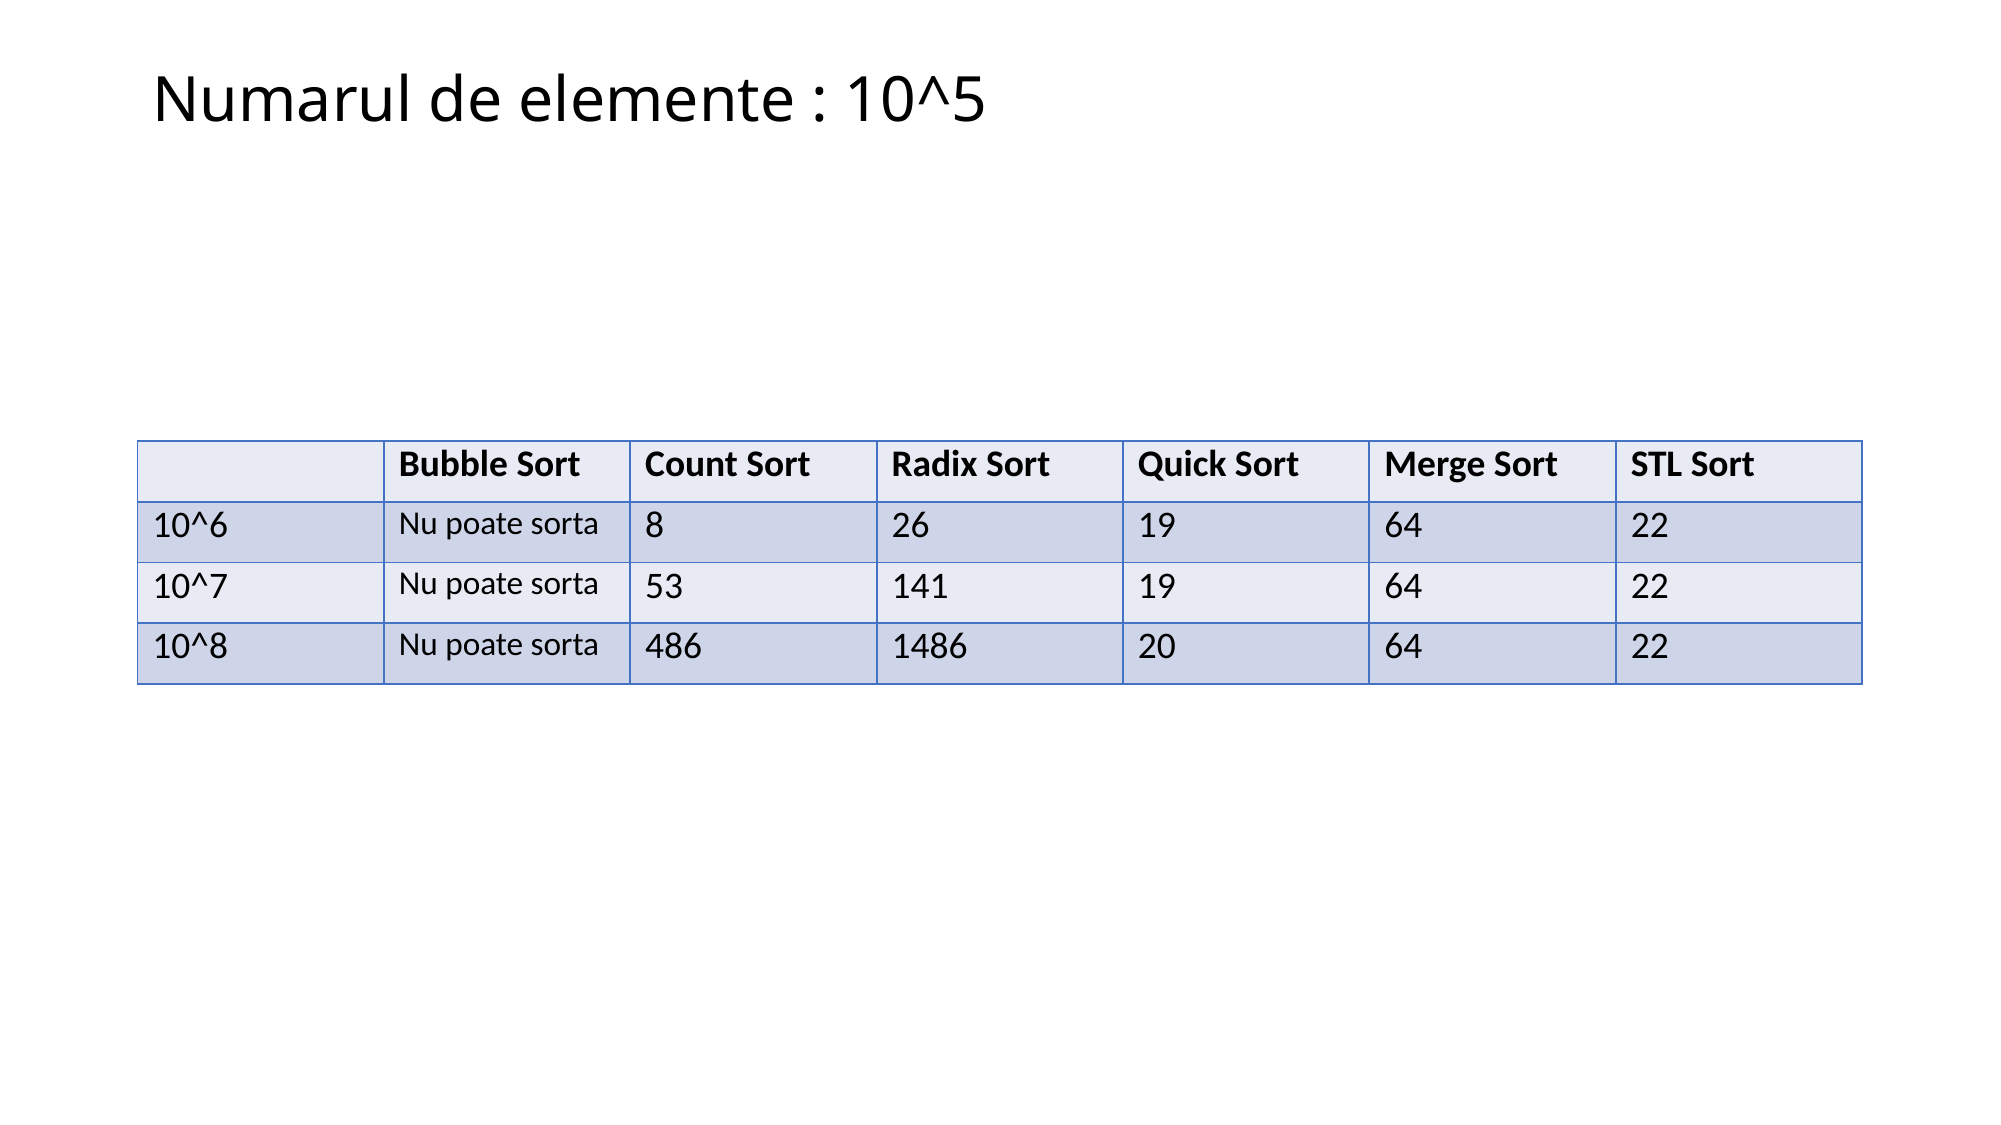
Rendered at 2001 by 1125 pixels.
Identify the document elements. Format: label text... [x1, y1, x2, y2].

table_header Merge Sort [1370, 442, 1615, 501]
table_cell 64 [1370, 563, 1615, 622]
table_cell 19 [1124, 503, 1368, 562]
table_cell 486 [631, 624, 876, 683]
table_header STL Sort [1617, 442, 1861, 501]
table_header Bubble Sort [385, 442, 629, 501]
title Numarul de elemente : 10^5 [137, 59, 1863, 193]
table_cell 64 [1370, 503, 1615, 562]
table_cell 20 [1124, 624, 1368, 683]
table_cell Nu poate sorta [385, 563, 629, 622]
table_cell 10^6 [138, 503, 383, 562]
table_header Quick Sort [1124, 442, 1368, 501]
table_cell 64 [1370, 624, 1615, 683]
table_cell Nu poate sorta [385, 503, 629, 562]
table_cell 22 [1617, 624, 1861, 683]
table_cell 1486 [878, 624, 1122, 683]
table_cell 19 [1124, 563, 1368, 622]
table_cell 22 [1617, 563, 1861, 622]
table_cell 22 [1617, 503, 1861, 562]
table_header Radix Sort [878, 442, 1122, 501]
table_cell Nu poate sorta [385, 624, 629, 683]
table_cell 10^7 [138, 563, 383, 622]
table_cell 26 [878, 503, 1122, 562]
table_cell 53 [631, 563, 876, 622]
table_cell 10^8 [138, 624, 383, 683]
table_cell 8 [631, 503, 876, 562]
table_header Count Sort [631, 442, 876, 501]
table_cell 141 [878, 563, 1122, 622]
table_header [138, 442, 383, 501]
